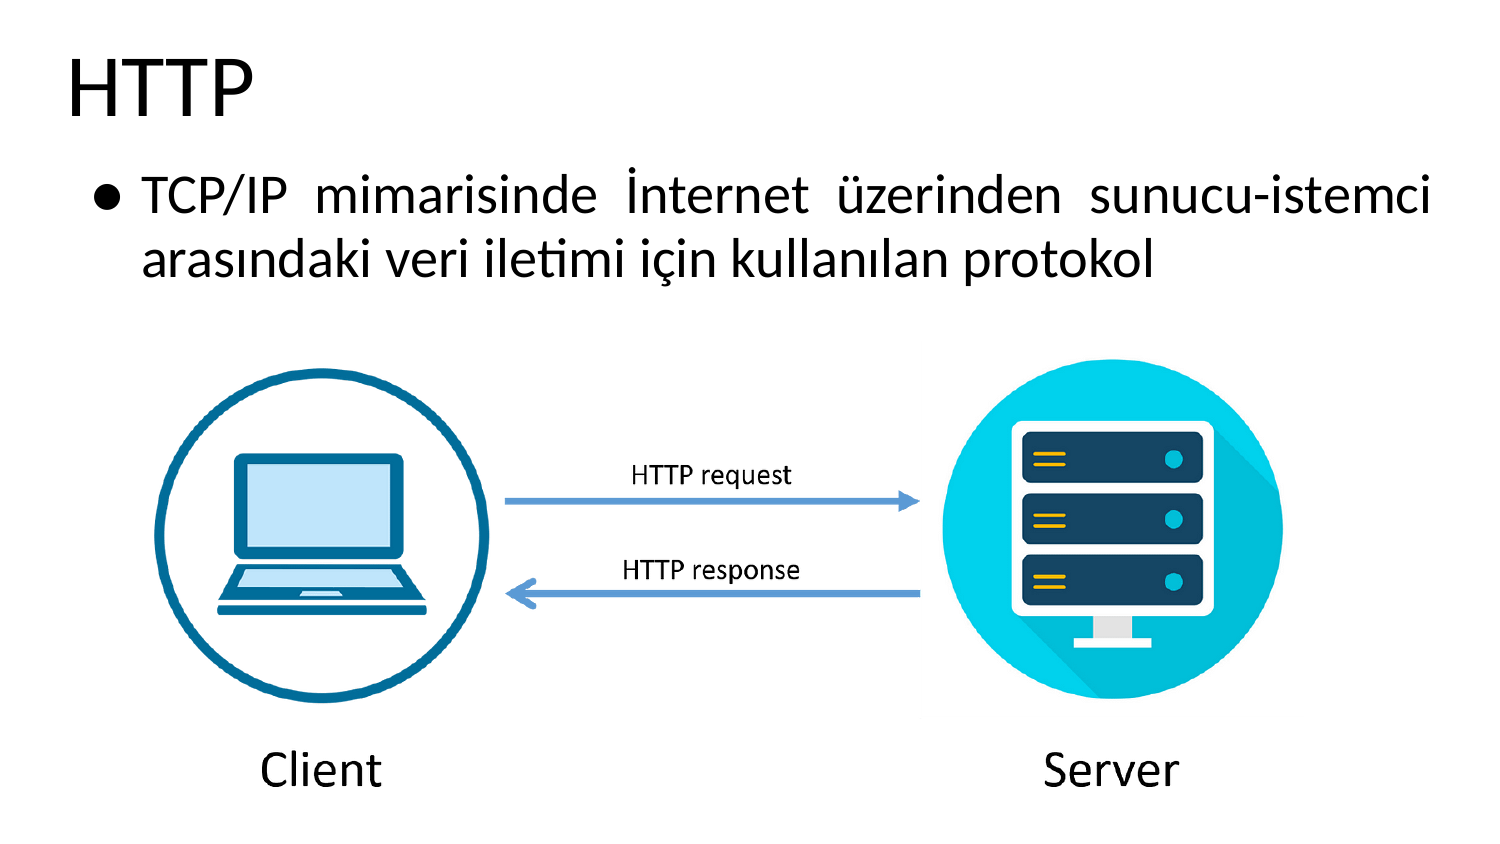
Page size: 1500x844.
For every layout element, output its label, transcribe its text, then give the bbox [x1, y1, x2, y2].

title HTTP [51, 35, 1449, 147]
list TCP/IP mimarisinde İnternet üzerinden sunucu-istemci arasındaki veri iletimi için kullanılan protokol [51, 147, 1449, 820]
picture [139, 341, 1304, 833]
